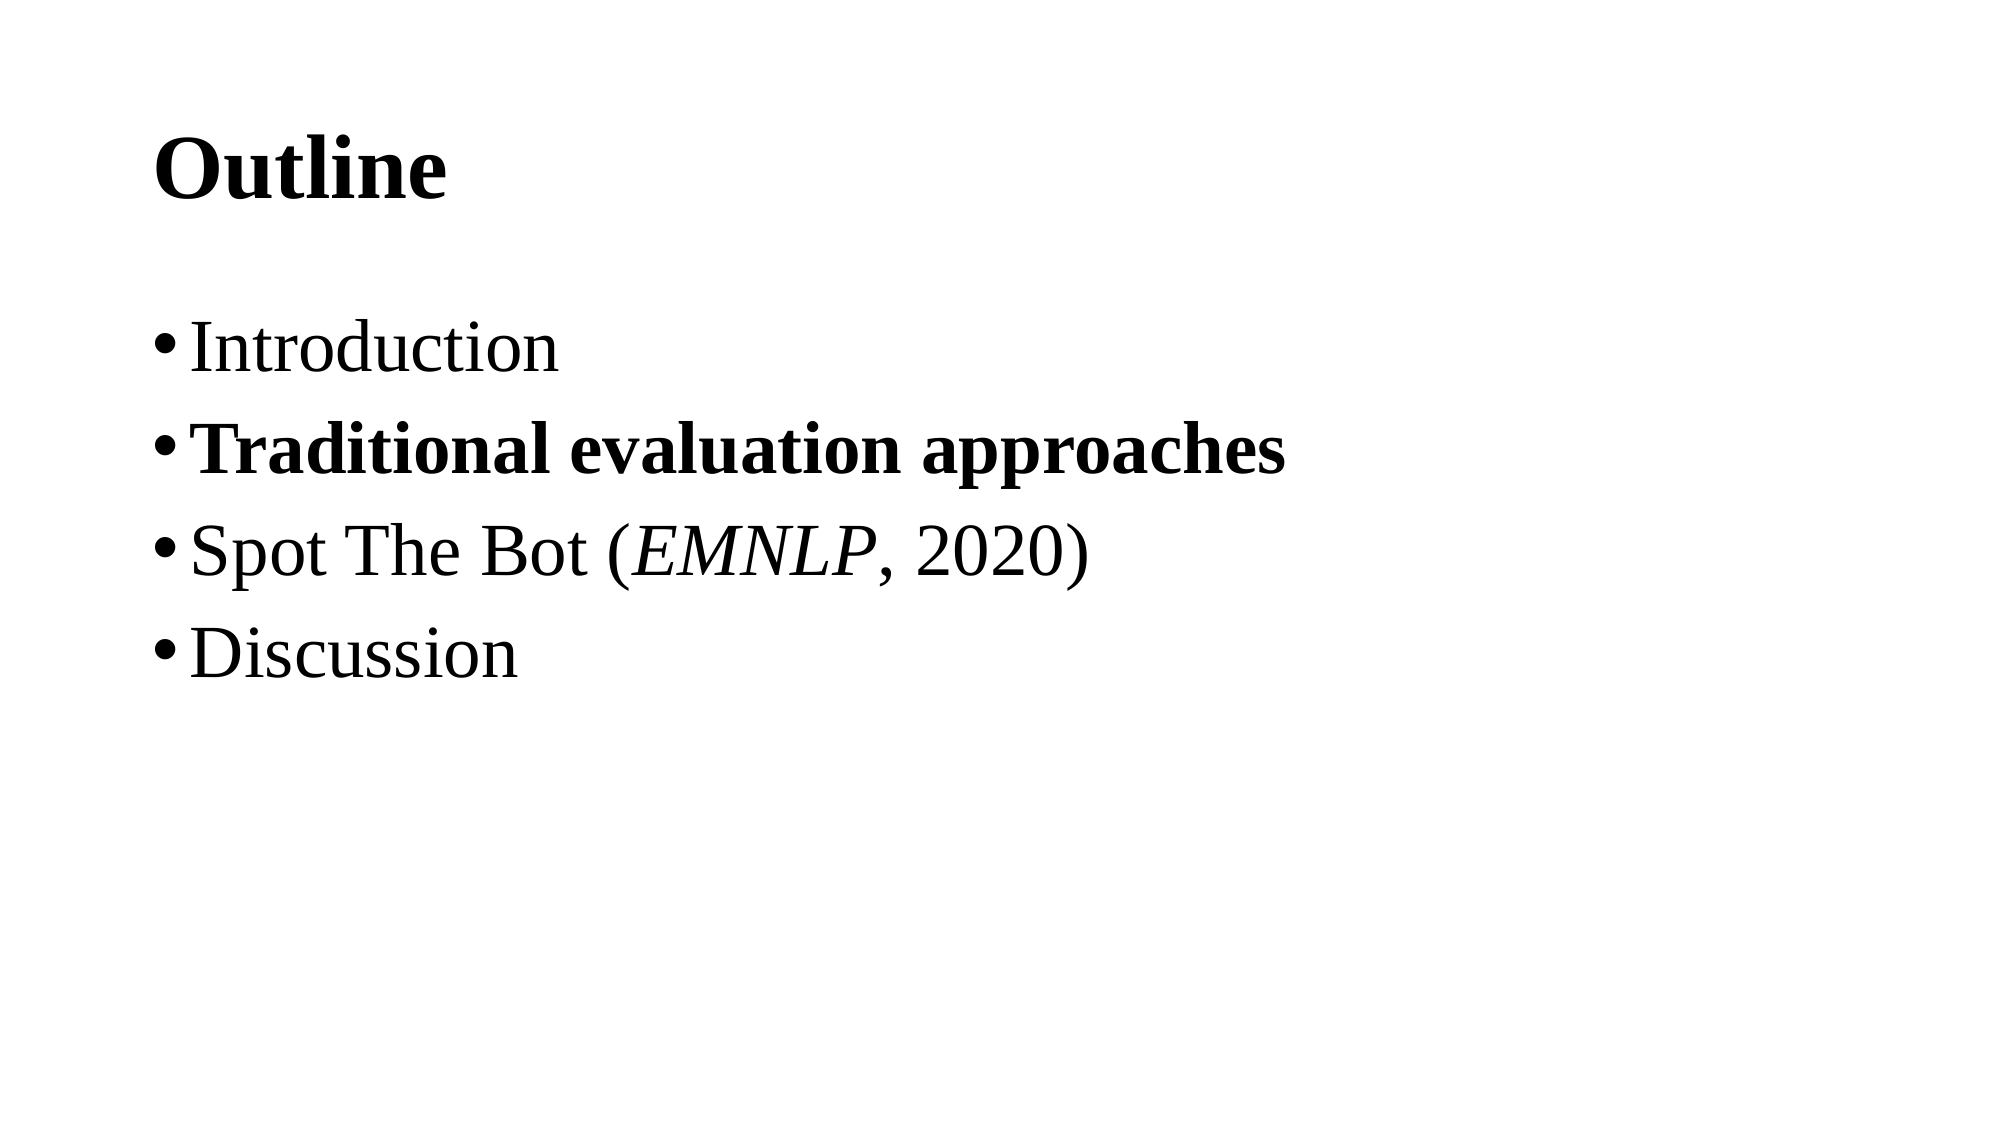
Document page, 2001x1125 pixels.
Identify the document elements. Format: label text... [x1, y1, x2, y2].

title Outline [137, 59, 1863, 278]
list Introduction Traditional evaluation approaches Spot The Bot (EMNLP, 2020) Discussion [137, 299, 1863, 1014]
